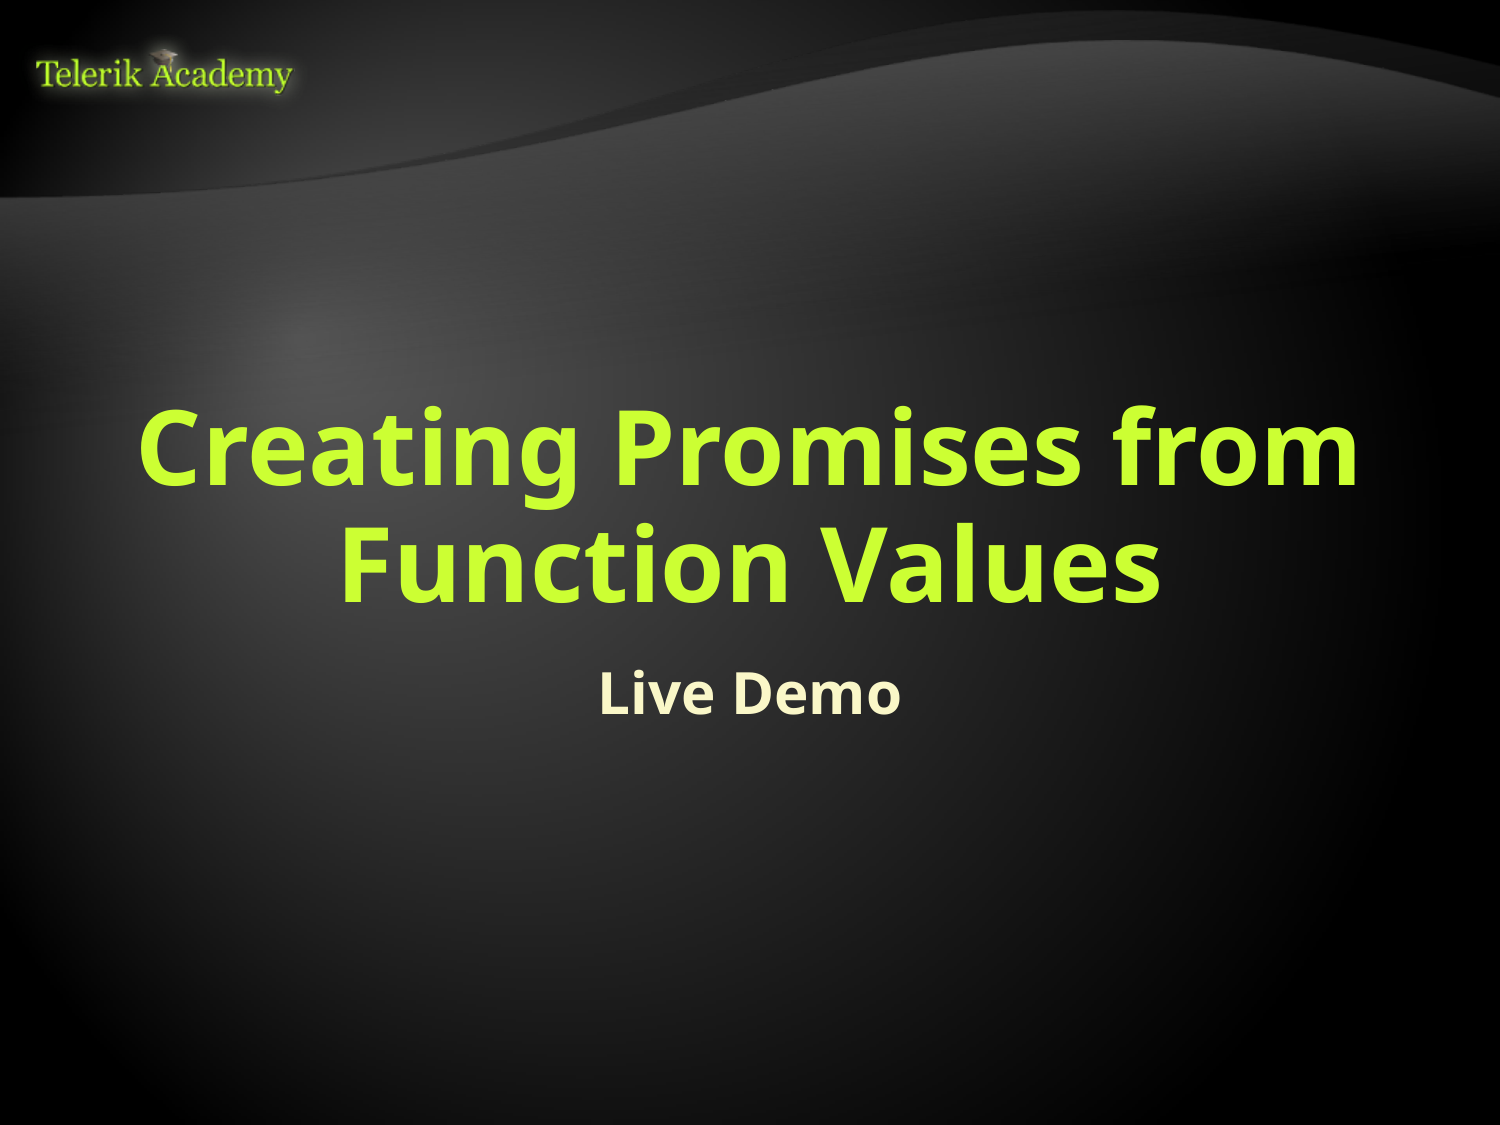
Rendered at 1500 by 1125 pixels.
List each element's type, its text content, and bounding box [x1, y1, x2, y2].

title Creating Promises from Function Values [99, 450, 1400, 563]
subtitle Live Demo [99, 644, 1400, 738]
picture [0, 0, 1500, 1125]
